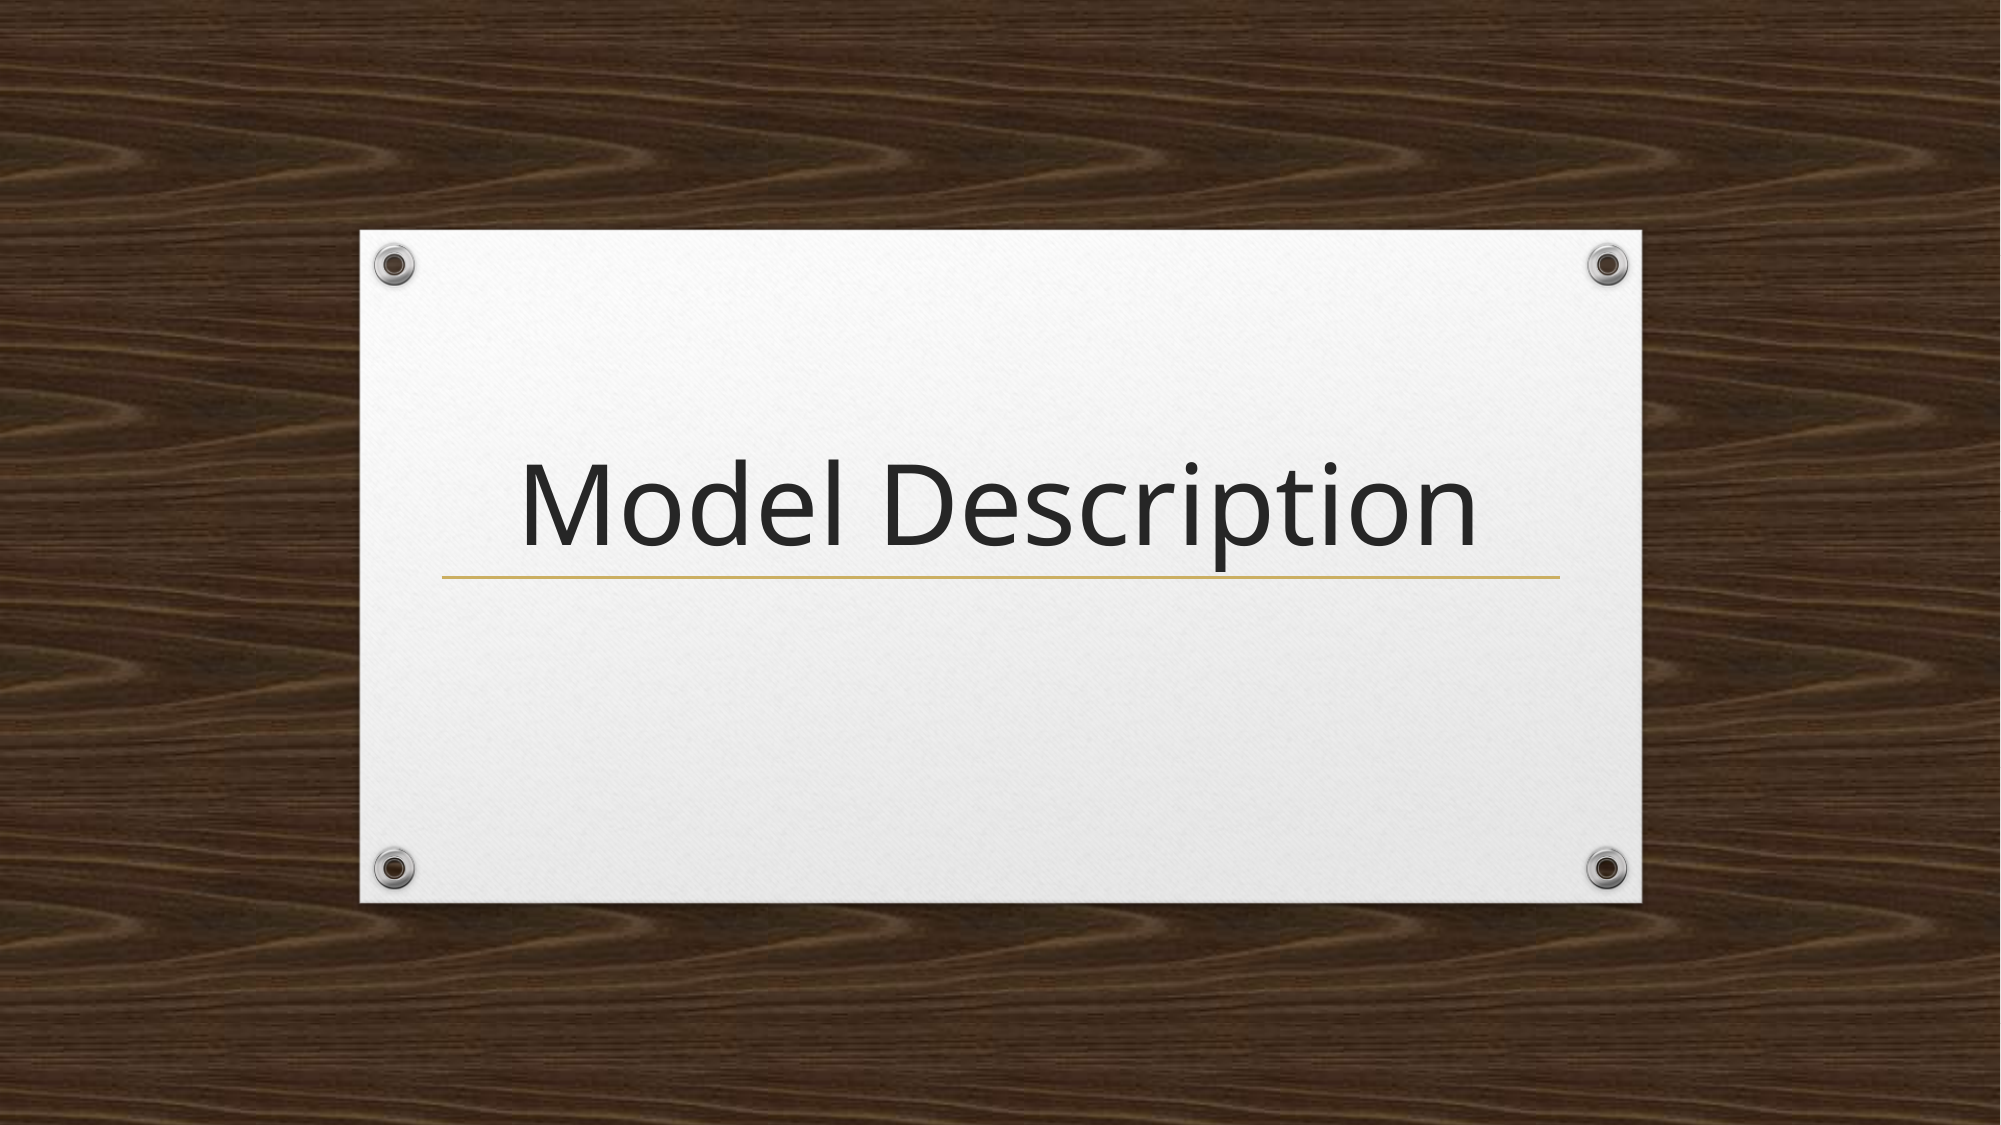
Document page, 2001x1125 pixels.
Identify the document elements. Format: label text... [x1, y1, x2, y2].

title Model Description [440, 326, 1559, 576]
picture [0, 0, 2001, 1125]
